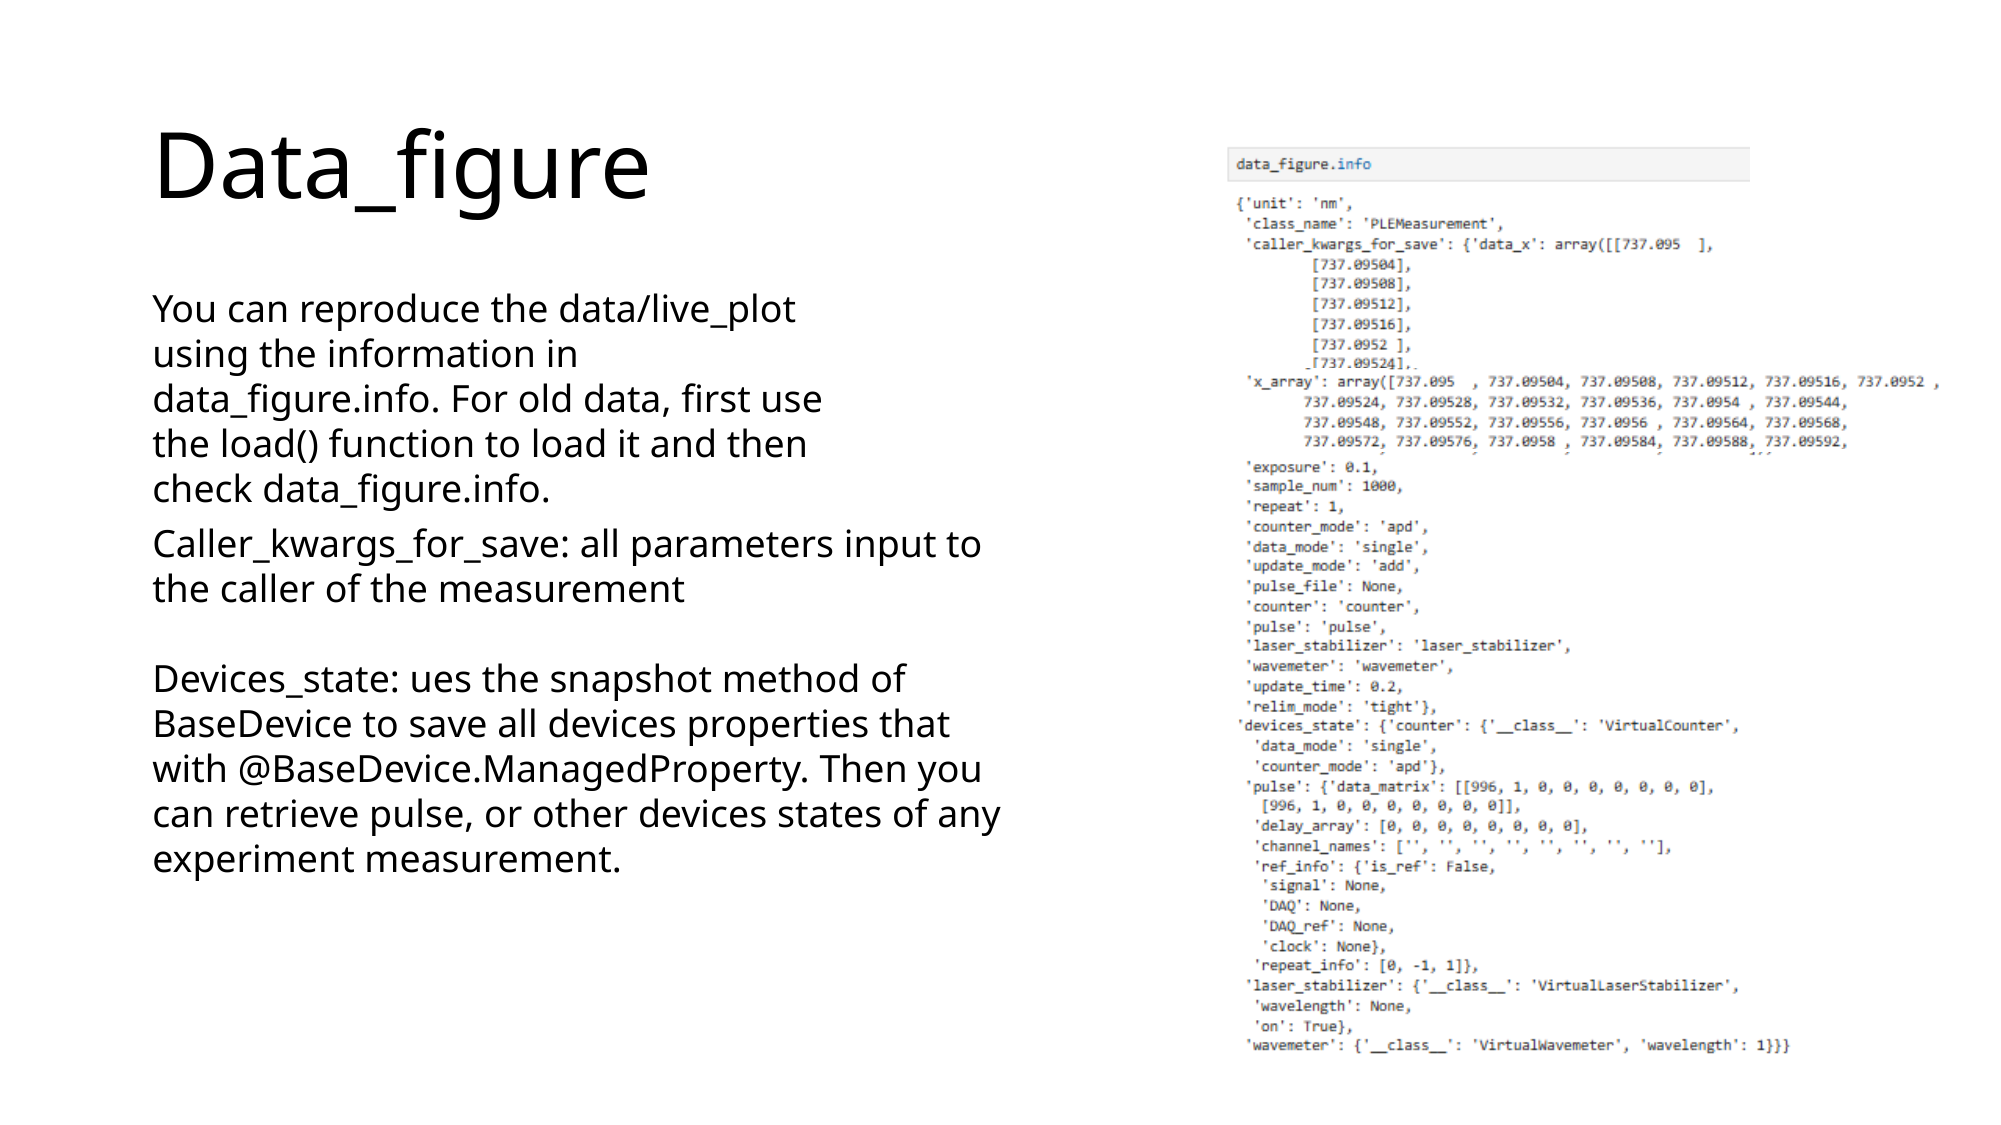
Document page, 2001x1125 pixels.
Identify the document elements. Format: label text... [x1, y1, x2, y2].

picture [1222, 137, 1965, 450]
text_box You can reproduce the data/live_plot using the information in data_figure.info. For old data, first use the load() function to load it and then check data_figure.info. [137, 277, 865, 512]
title Data_figure [137, 59, 1863, 278]
text_box Caller_kwargs_for_save: all parameters input to the caller of the measurement Devices_state: ues the snapshot method of BaseDevice to save all devices properties that with @BaseDevice.ManagedProperty. Then you can retrieve pulse, or other devices states of any experiment measurement. [137, 512, 1037, 887]
picture [1227, 452, 1938, 1066]
